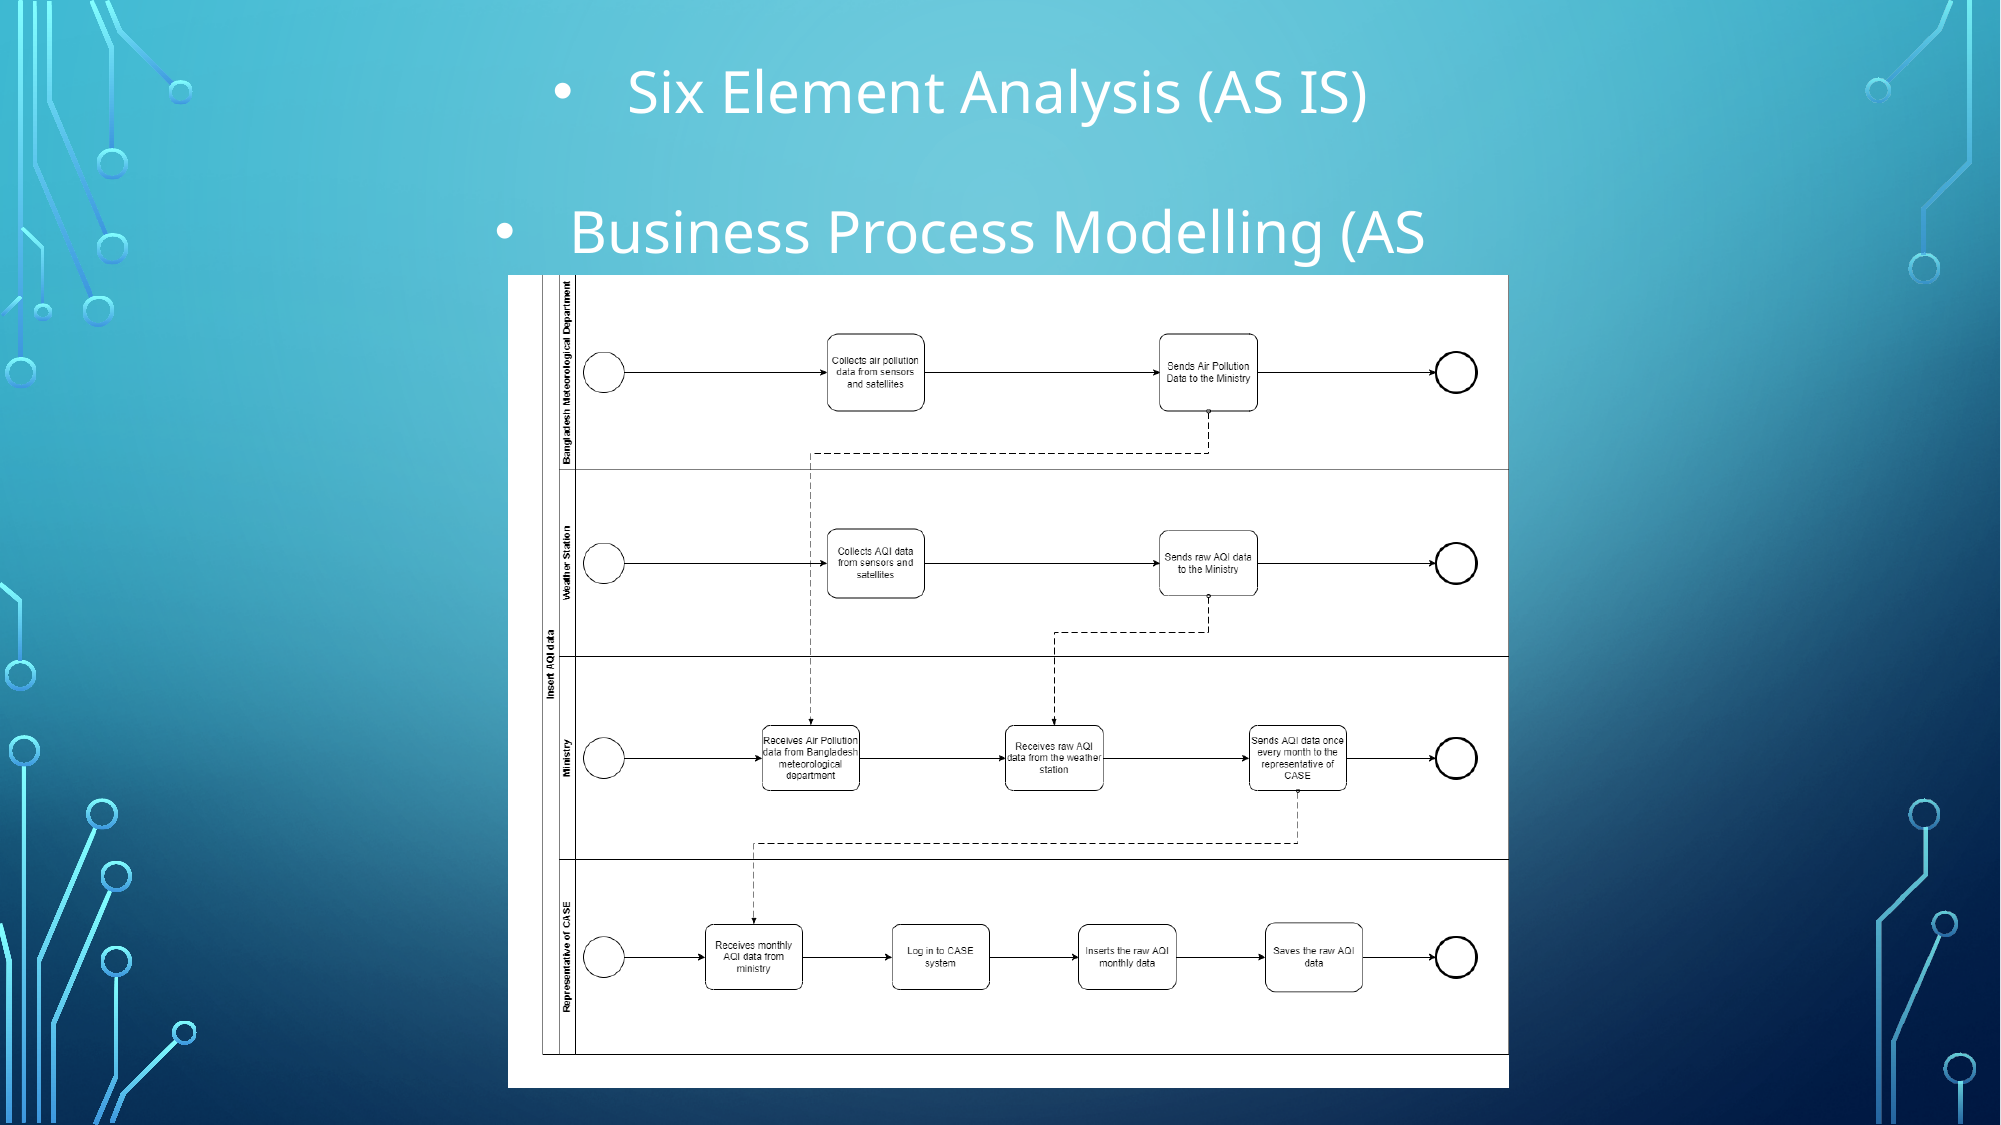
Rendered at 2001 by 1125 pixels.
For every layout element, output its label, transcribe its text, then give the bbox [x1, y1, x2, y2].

text_box Six Element Analysis (AS IS) Business Process Modelling (AS IS) [472, 48, 1449, 343]
picture [507, 275, 1509, 1088]
